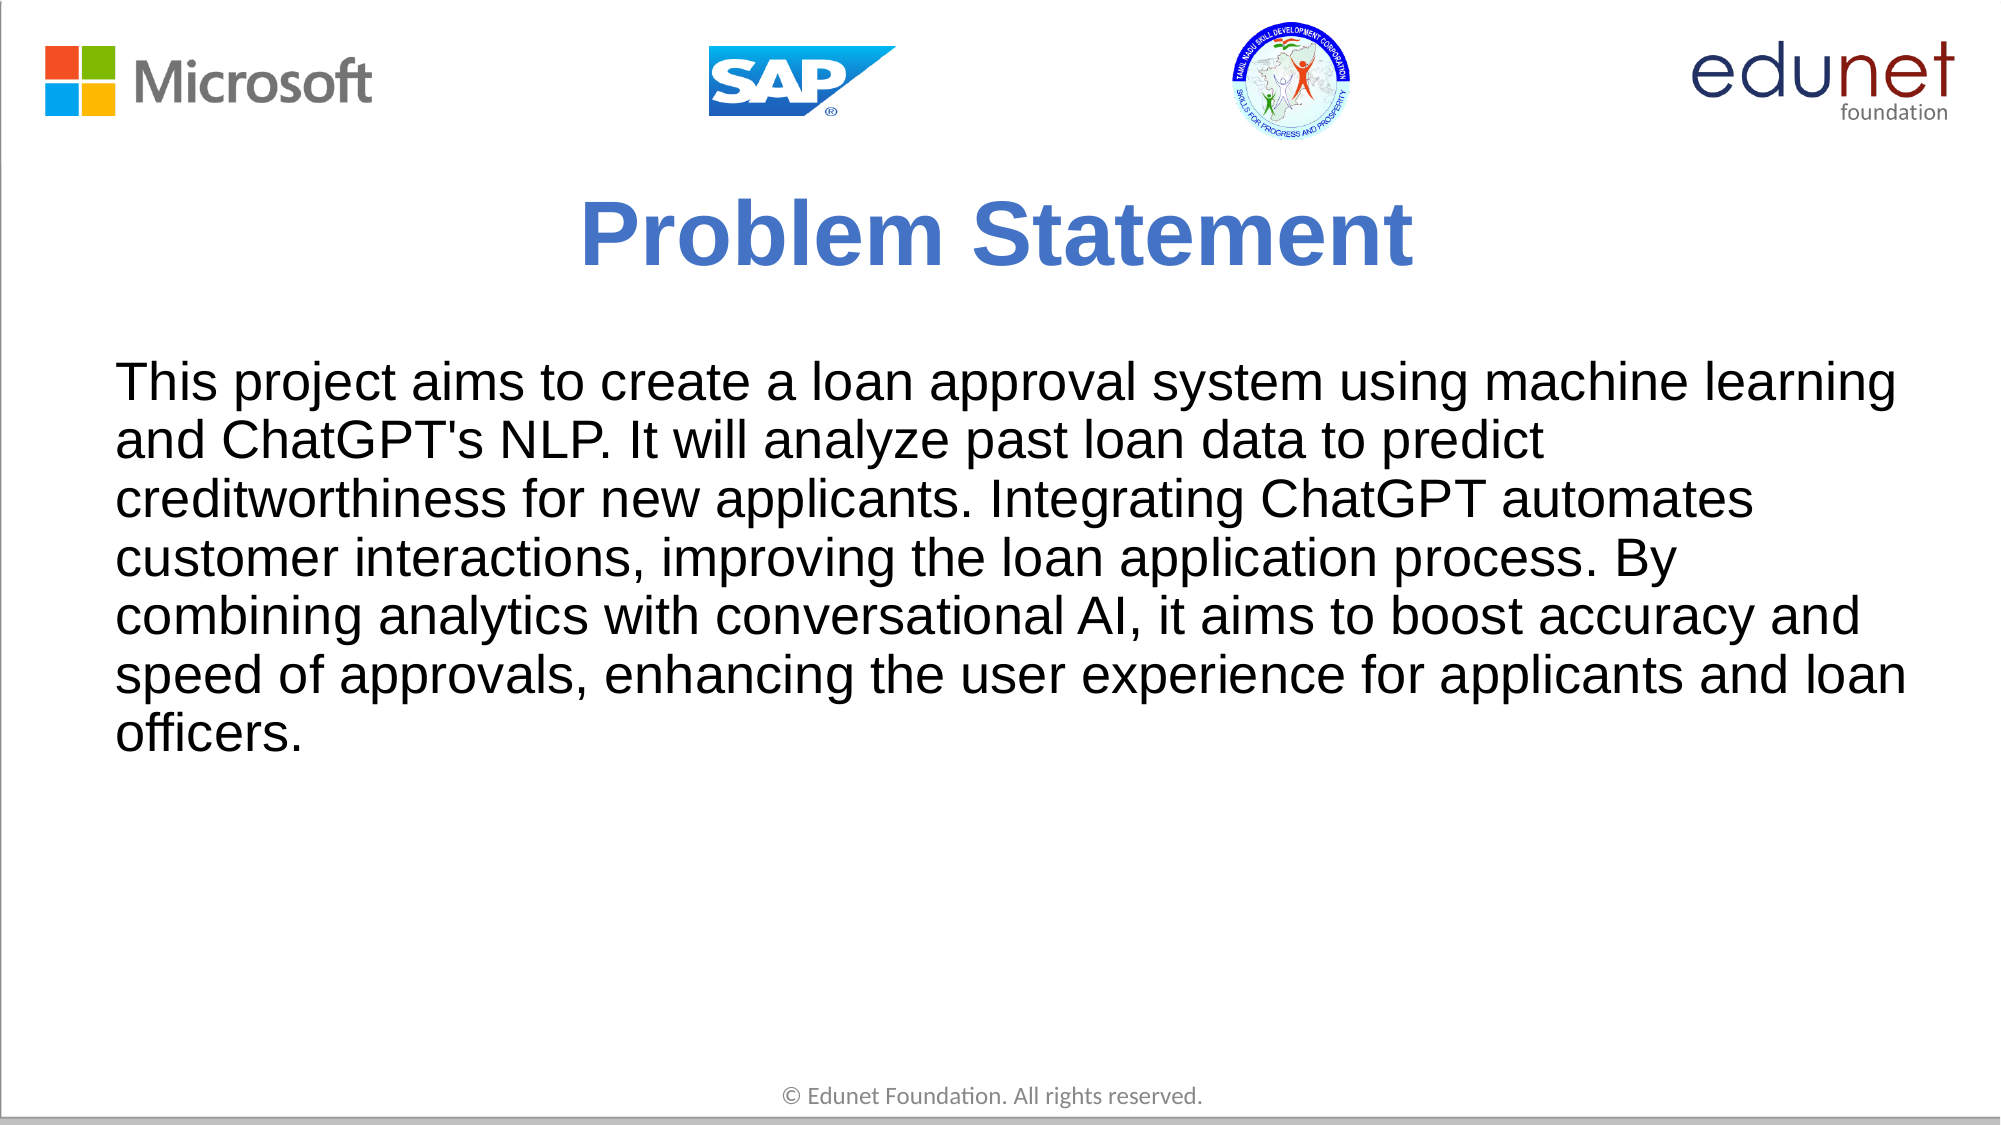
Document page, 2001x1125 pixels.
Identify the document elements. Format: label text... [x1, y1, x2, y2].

title Problem Statement [247, 158, 1748, 293]
subtitle This project aims to create a loan approval system using machine learning and ChatGPT's NLP. It will analyze past loan data to predict creditworthiness for new applicants. Integrating ChatGPT automates customer interactions, improving the loan application process. By combining analytics with conversational AI, it aims to boost accuracy and speed of approvals, enhancing the user experience for applicants and loan officers. [100, 346, 1931, 1063]
footer © Edunet Foundation. All rights reserved. [655, 1065, 1331, 1125]
picture [45, 46, 372, 116]
picture [1686, 37, 1957, 125]
picture [0, 0, 2001, 1125]
picture [1232, 22, 1350, 140]
picture [709, 48, 896, 116]
